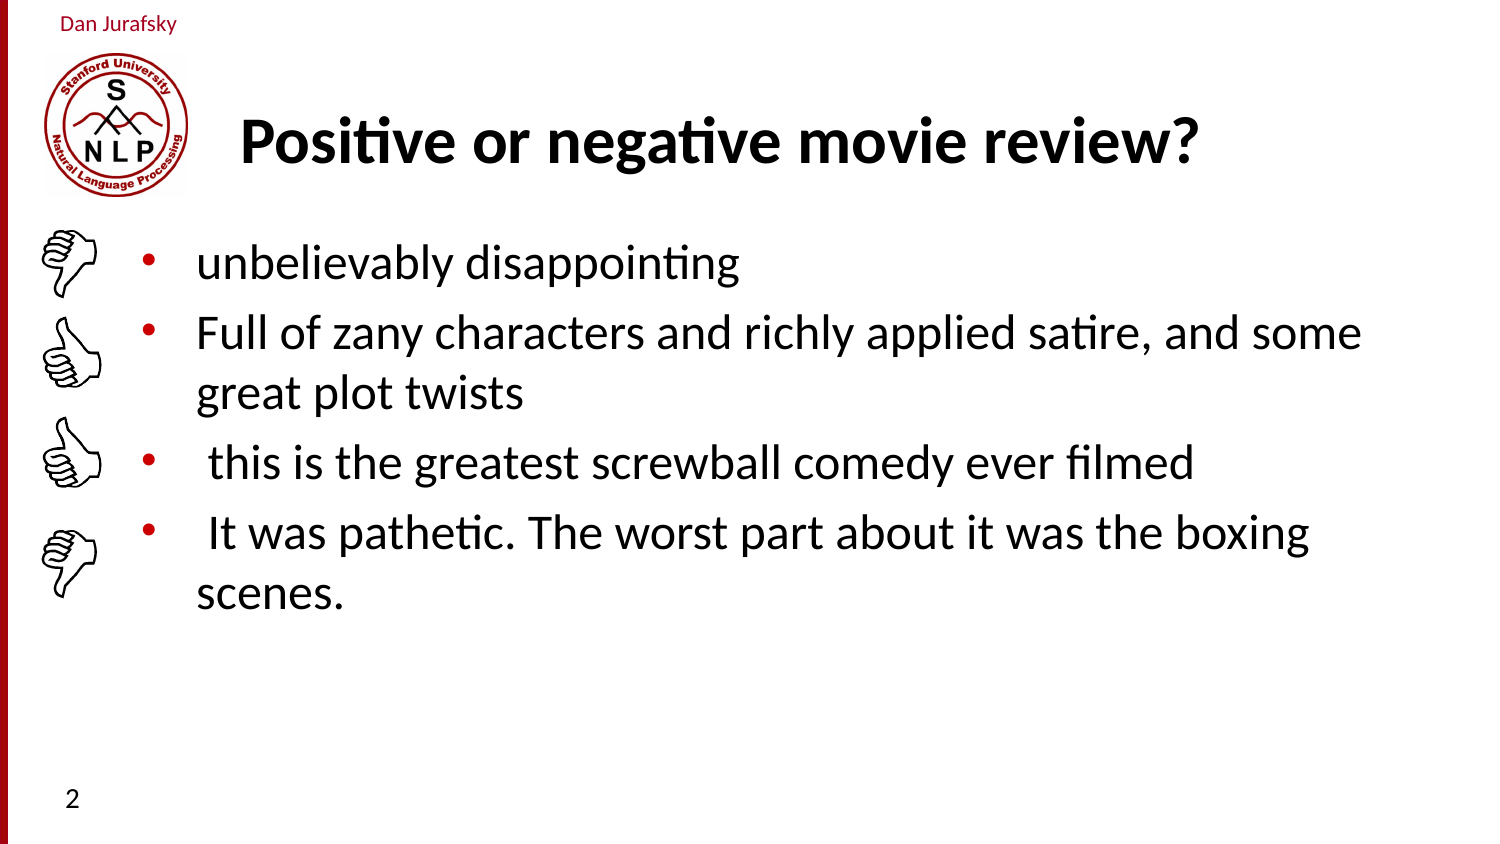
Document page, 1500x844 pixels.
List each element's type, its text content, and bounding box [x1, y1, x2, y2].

picture [24, 521, 117, 605]
picture [24, 309, 123, 398]
slide_number 2 [49, 771, 376, 829]
picture [44, 53, 188, 197]
title Positive or negative movie review? [225, 62, 1450, 185]
picture [24, 409, 123, 498]
picture [24, 221, 117, 305]
list unbelievably disappointing Full of zany characters and richly applied satire, and some great plot twists this is the greatest screwball comedy ever filmed It was pathetic. The worst part about it was the boxing scenes. [125, 221, 1425, 769]
